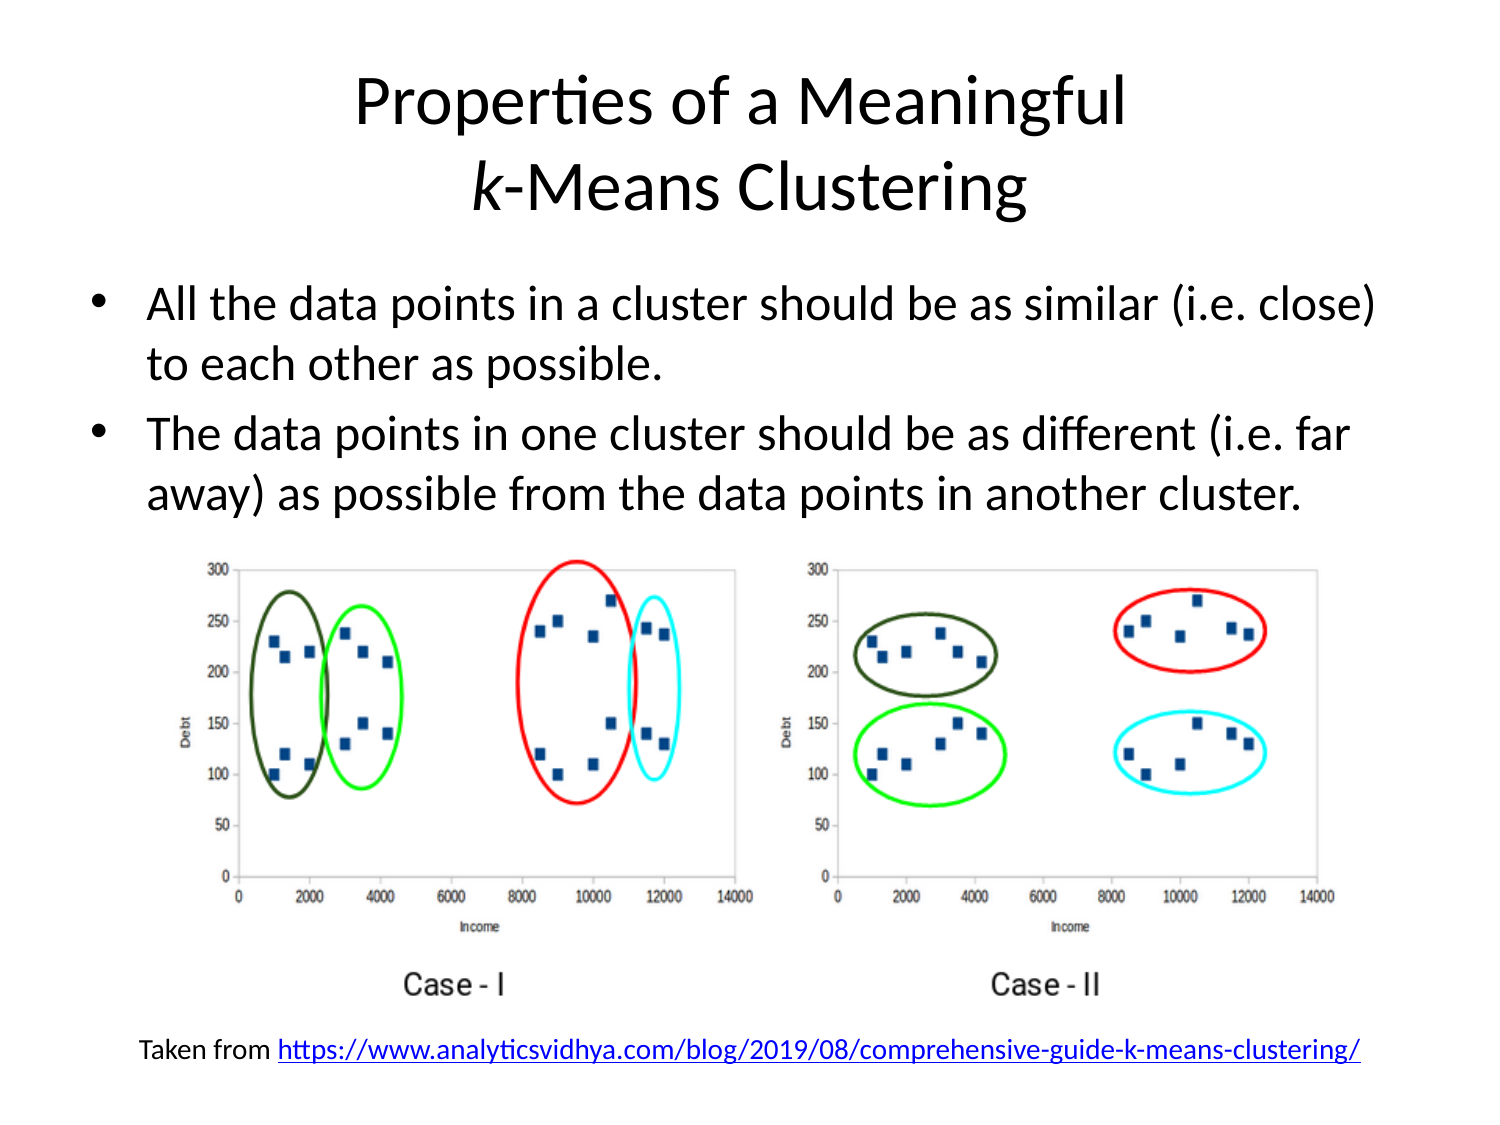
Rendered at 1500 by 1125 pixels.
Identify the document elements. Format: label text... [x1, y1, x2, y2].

list All the data points in a cluster should be as similar (i.e. close) to each other as possible. The data points in one cluster should be as different (i.e. far away) as possible from the data points in another cluster. [75, 262, 1425, 1005]
text_box Taken from https://www.analyticsvidhya.com/blog/2019/08/comprehensive-guide-k-means-clustering/ [74, 1023, 1425, 1073]
picture [152, 546, 1348, 1010]
title Properties of a Meaningful k-Means Clustering [75, 45, 1425, 233]
